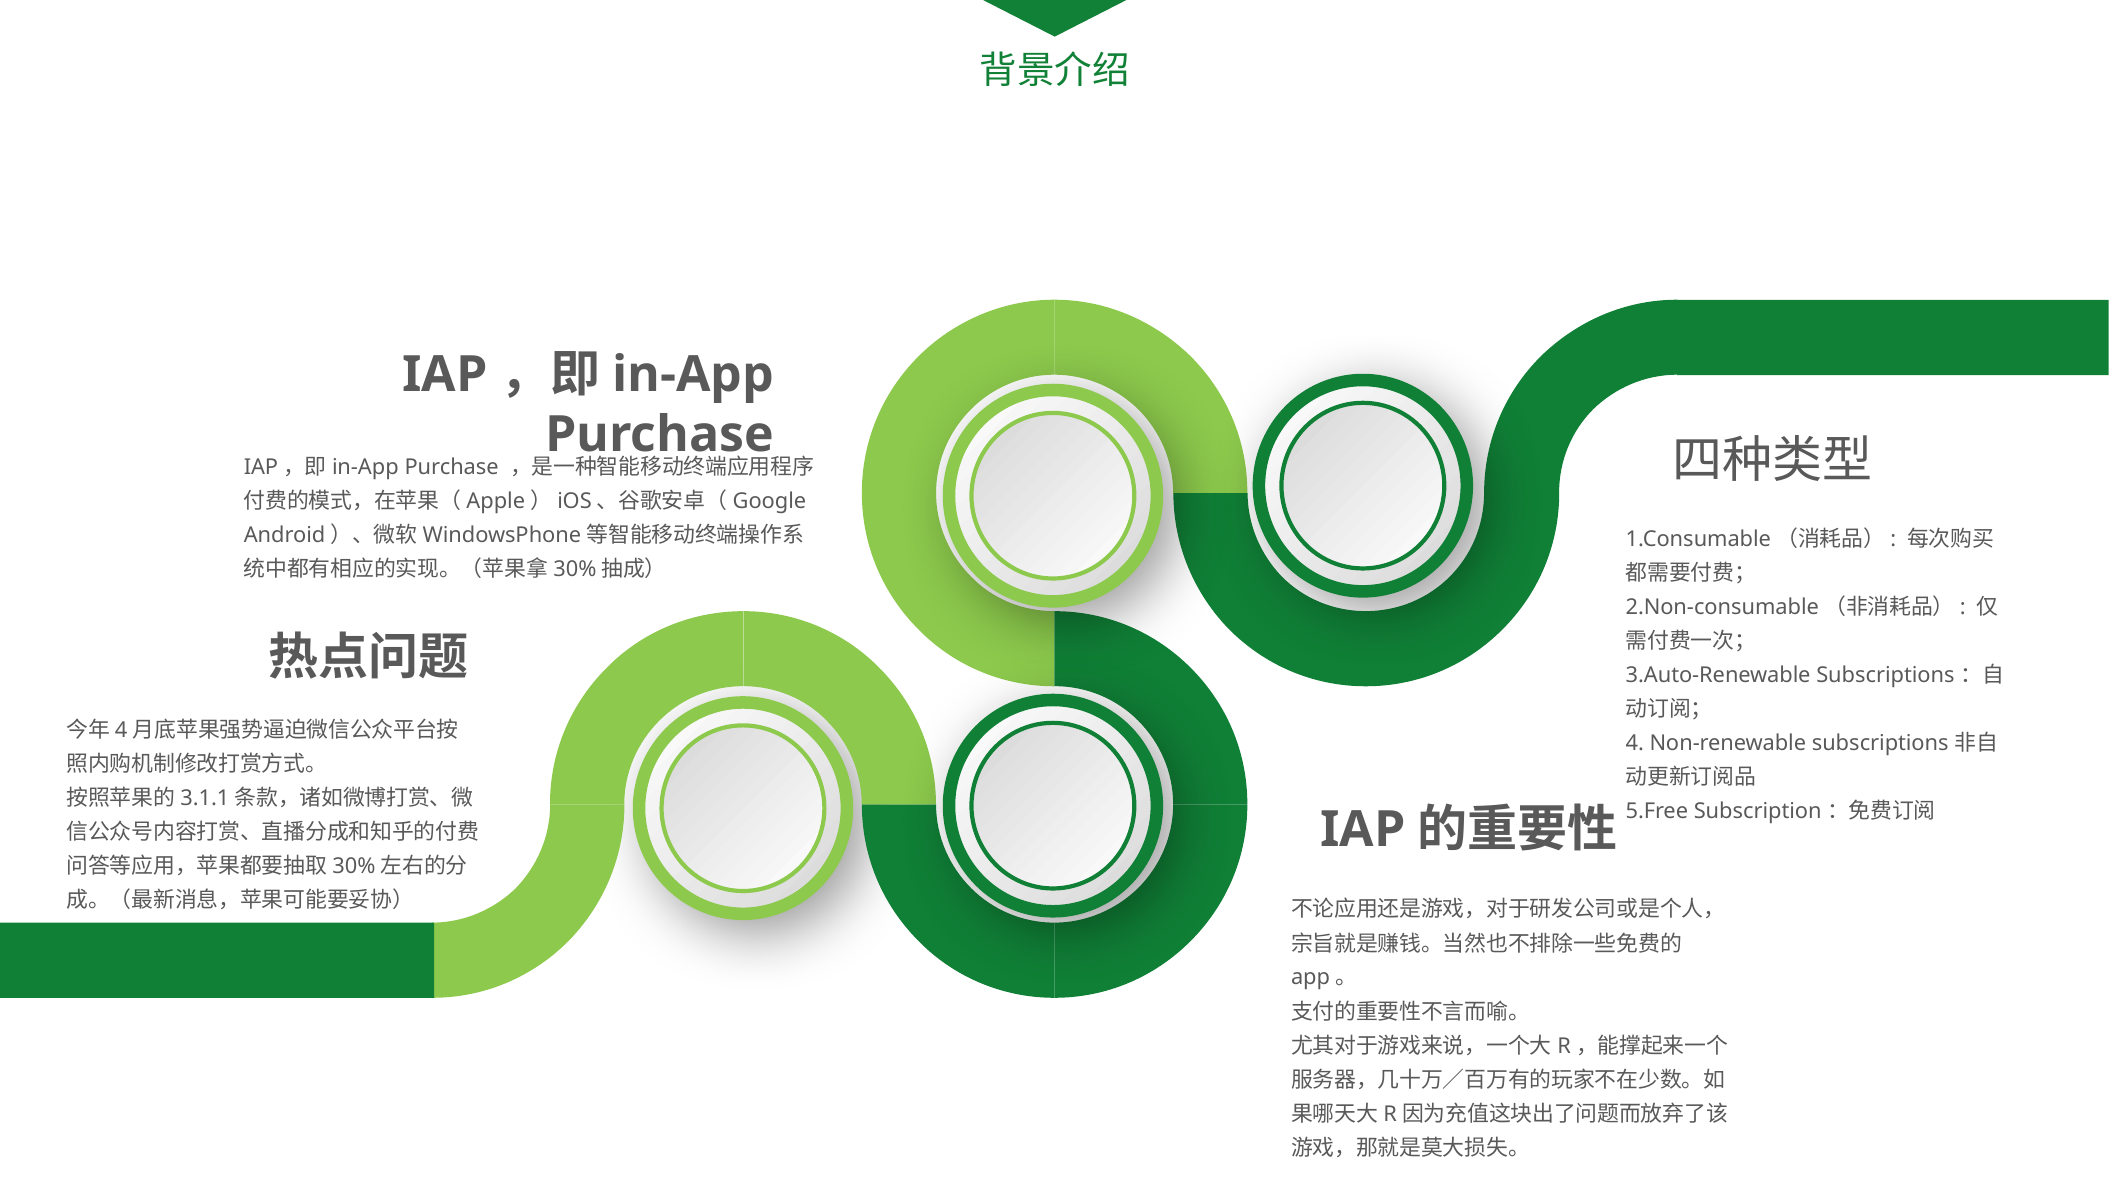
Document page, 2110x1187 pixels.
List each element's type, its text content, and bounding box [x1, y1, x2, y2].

text_box 四种类型 [1538, 419, 1889, 496]
text_box [980, 0, 1129, 38]
text_box [0, 922, 435, 998]
text_box 今年4月底苹果强势逼迫微信公众平台按照内购机制修改打赏方式。 按照苹果的3.1.1条款，诸如微博打赏、微信公众号内容打赏、直播分成和知乎的付费问答等应用，苹果都要抽取30%左右的分成。（最新消息，苹果可能要妥协） [50, 699, 496, 920]
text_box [639, 702, 847, 914]
text_box 背景介绍 [964, 39, 1145, 99]
text_box [549, 611, 744, 805]
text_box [948, 389, 1157, 602]
text_box IAP的重要性 [1231, 788, 1634, 865]
text_box [861, 805, 1055, 998]
text_box IAP，即in-App Purchase ，是一种智能移动终端应用程序付费的模式，在苹果（Apple）iOS、谷歌安卓（Google Android）、微软WindowsPhone等智能移动终端操作系统中都有相应的实现。（苹果拿30%抽成） [227, 436, 833, 589]
text_box 1.Consumable（消耗品）: 每次购买都需要付费； 2.Non-consumable（非消耗品）: 仅需付费一次； 3.Auto-Renewable Subscriptions：自动订阅； 4. Non-renewable subscriptions非自动更新订阅品 5.Free Subscription：免费订阅 [1609, 508, 2024, 831]
text_box [1366, 492, 1560, 687]
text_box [948, 699, 1157, 912]
text_box [1499, 299, 1677, 492]
text_box 热点问题 [86, 616, 485, 693]
text_box [1677, 299, 2109, 376]
text_box [1055, 299, 1241, 493]
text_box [1258, 379, 1467, 592]
text_box 不论应用还是游戏，对于研发公司或是个人，宗旨就是赚钱。当然也不排除一些免费的app。 支付的重要性不言而喻。 尤其对于游戏来说，一个大R，能撑起来一个服务器，几十万／百万有的玩家不在少数。如果哪天大R因为充值这块出了问题而放弃了该游戏，那就是莫大损失。 [1275, 879, 1764, 1168]
text_box IAP，即in-App Purchase [227, 333, 790, 436]
text_box [861, 492, 1054, 682]
text_box [435, 804, 625, 998]
text_box [1055, 804, 1238, 998]
text_box [1195, 493, 1366, 687]
text_box [744, 611, 932, 805]
text_box [1074, 635, 1247, 804]
text_box [861, 299, 1055, 492]
